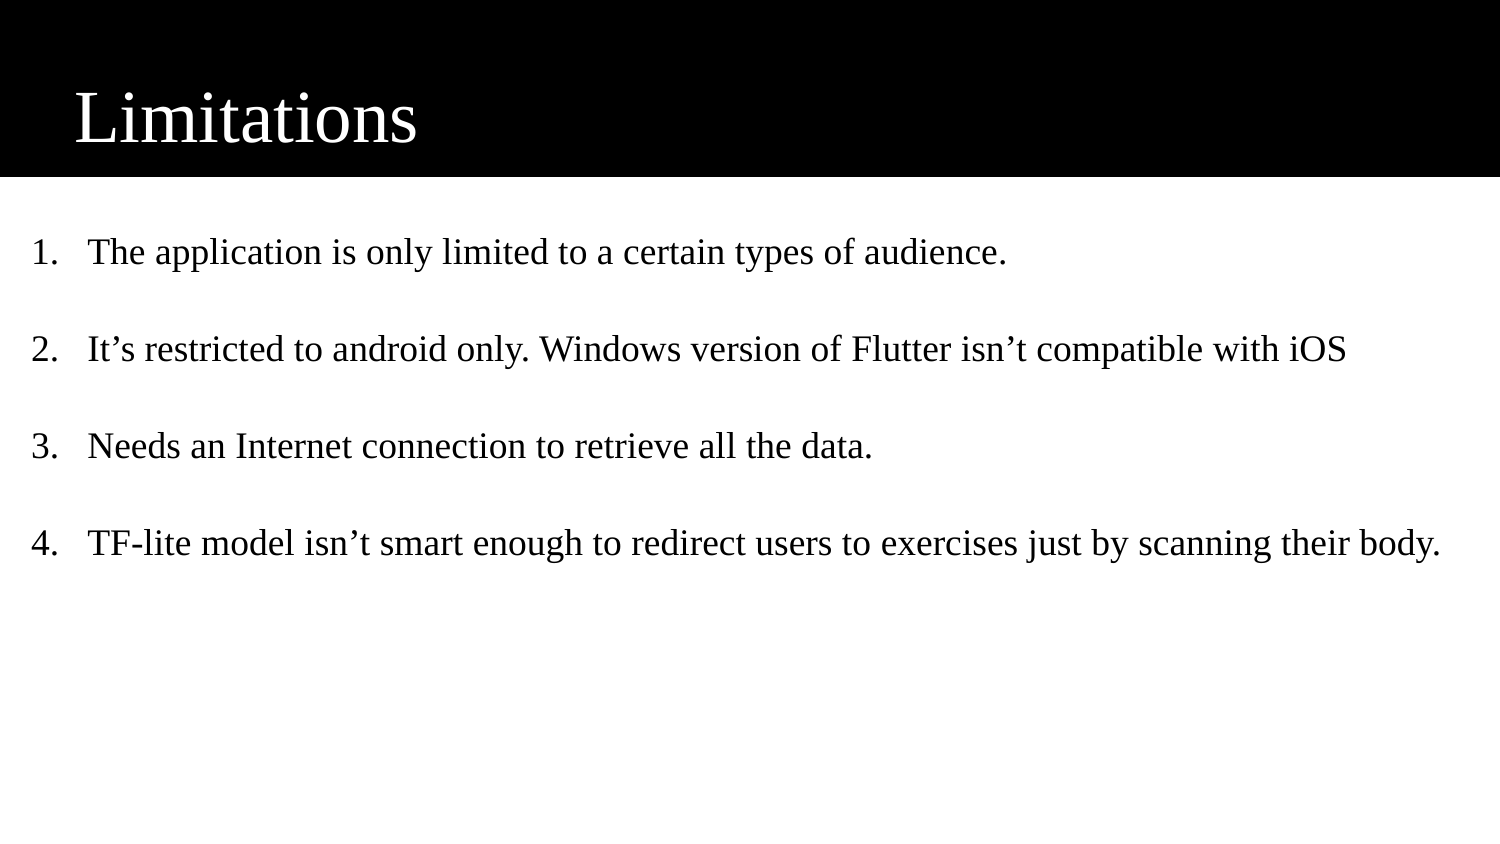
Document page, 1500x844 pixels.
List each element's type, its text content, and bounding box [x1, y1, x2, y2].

list The application is only limited to a certain types of audience. It’s restricted to android only. Windows version of Flutter isn’t compatible with iOS Needs an Internet connection to retrieve all the data. TF-lite model isn’t smart enough to redirect users to exercises just by scanning their body. [16, 177, 1500, 768]
picture [0, 177, 1500, 844]
text_box [0, 0, 1500, 177]
title Limitations [40, 49, 750, 175]
